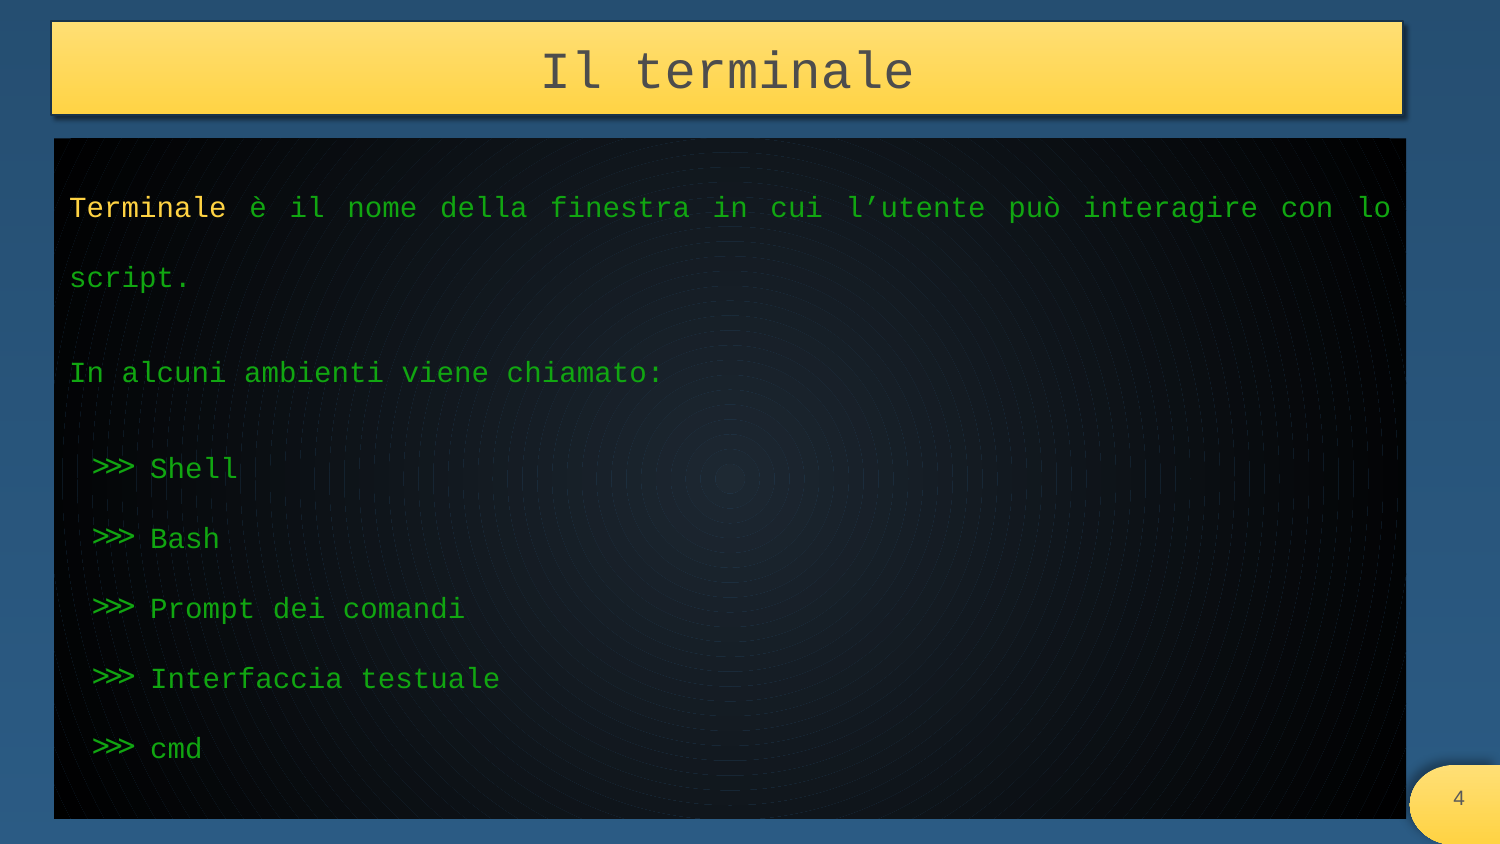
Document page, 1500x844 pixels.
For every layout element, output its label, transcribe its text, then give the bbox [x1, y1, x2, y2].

subtitle Terminale è il nome della finestra in cui l’utente può interagire con lo script. In alcuni ambienti viene chiamato: Shell Bash Prompt dei comandi Interfaccia testuale cmd [54, 138, 1407, 819]
slide_number ‹#› [1389, 764, 1480, 830]
title Il terminale [50, 20, 1404, 116]
